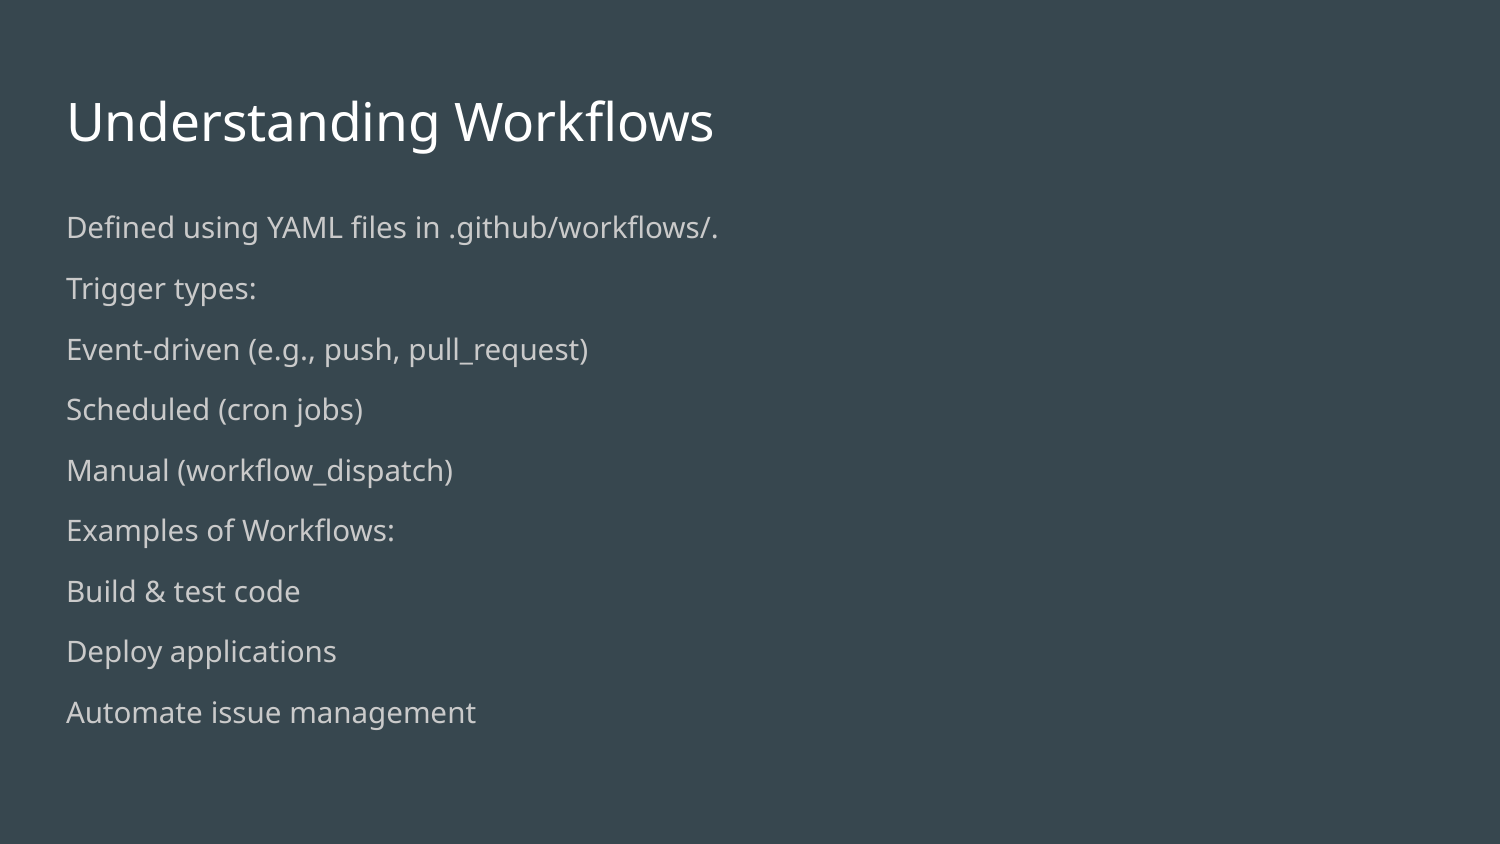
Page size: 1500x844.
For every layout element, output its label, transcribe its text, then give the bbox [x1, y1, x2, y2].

list Defined using YAML files in .github/workflows/. Trigger types: Event-driven (e.g., push, pull_request) Scheduled (cron jobs) Manual (workflow_dispatch) Examples of Workflows: Build & test code Deploy applications Automate issue management [51, 189, 1449, 750]
title Understanding Workflows [51, 72, 1449, 167]
